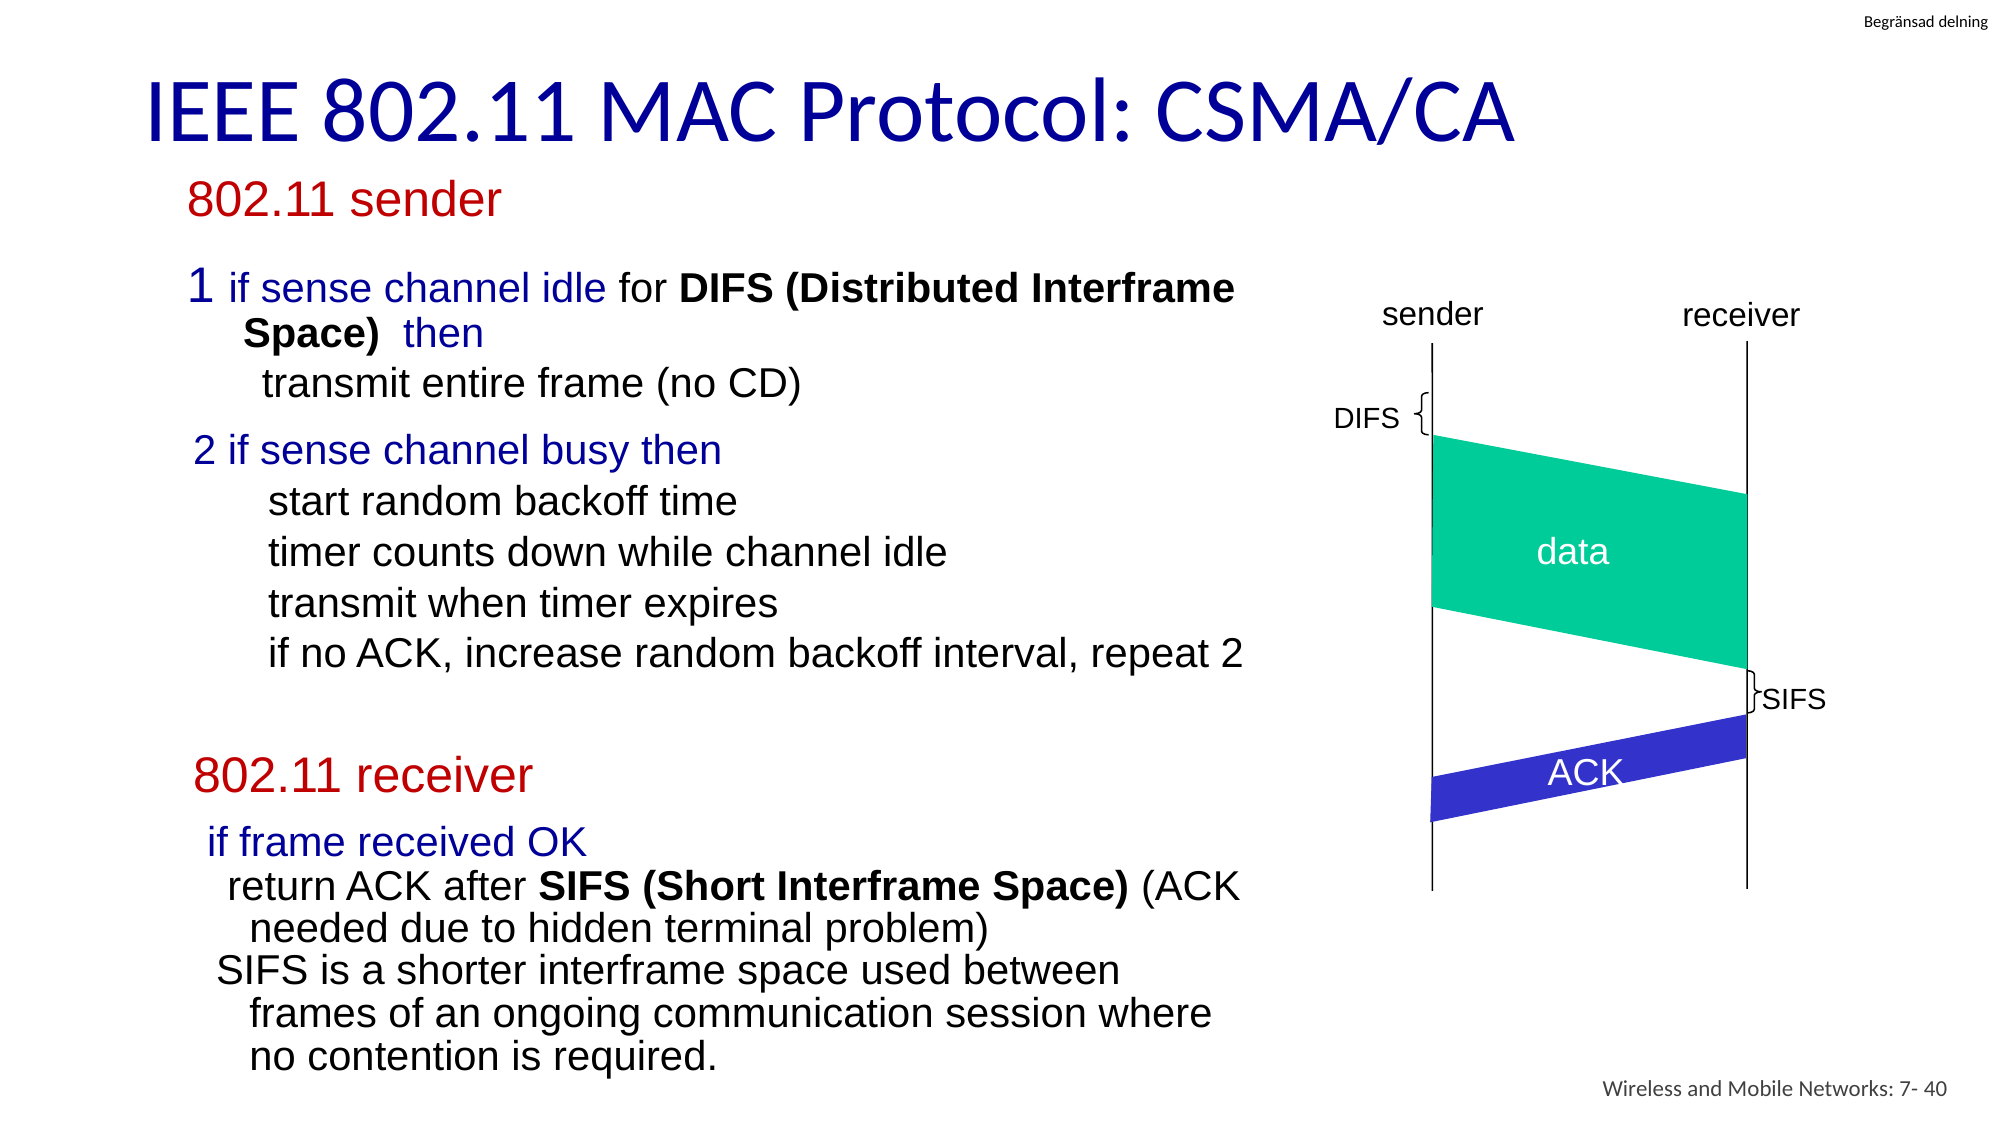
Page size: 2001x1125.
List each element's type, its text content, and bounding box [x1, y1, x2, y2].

title IEEE 802.11 MAC Protocol: CSMA/CA [129, 38, 1855, 186]
slide_number Wireless and Mobile Networks: 7- 40 [1512, 1056, 1963, 1117]
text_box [1318, 391, 1748, 670]
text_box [1430, 670, 1843, 823]
text_box 802.11 receiver if frame received OK return ACK after SIFS (Short Interframe Space) (ACK needed due to hidden terminal problem) SIFS is a shorter interframe space used between frames of an ongoing communication session where no contention is required. [178, 744, 1275, 1023]
text_box 2 if sense channel busy then start random backoff time timer counts down while channel idle transmit when timer expires if no ACK, increase random backoff interval, repeat 2 [178, 423, 1275, 702]
text_box 802.11 sender 1 if sense channel idle for DIFS (Distributed Interframe Space) then transmit entire frame (no CD) [171, 168, 1269, 381]
text_box sender [1367, 284, 1499, 340]
text_box receiver [1667, 286, 1816, 341]
